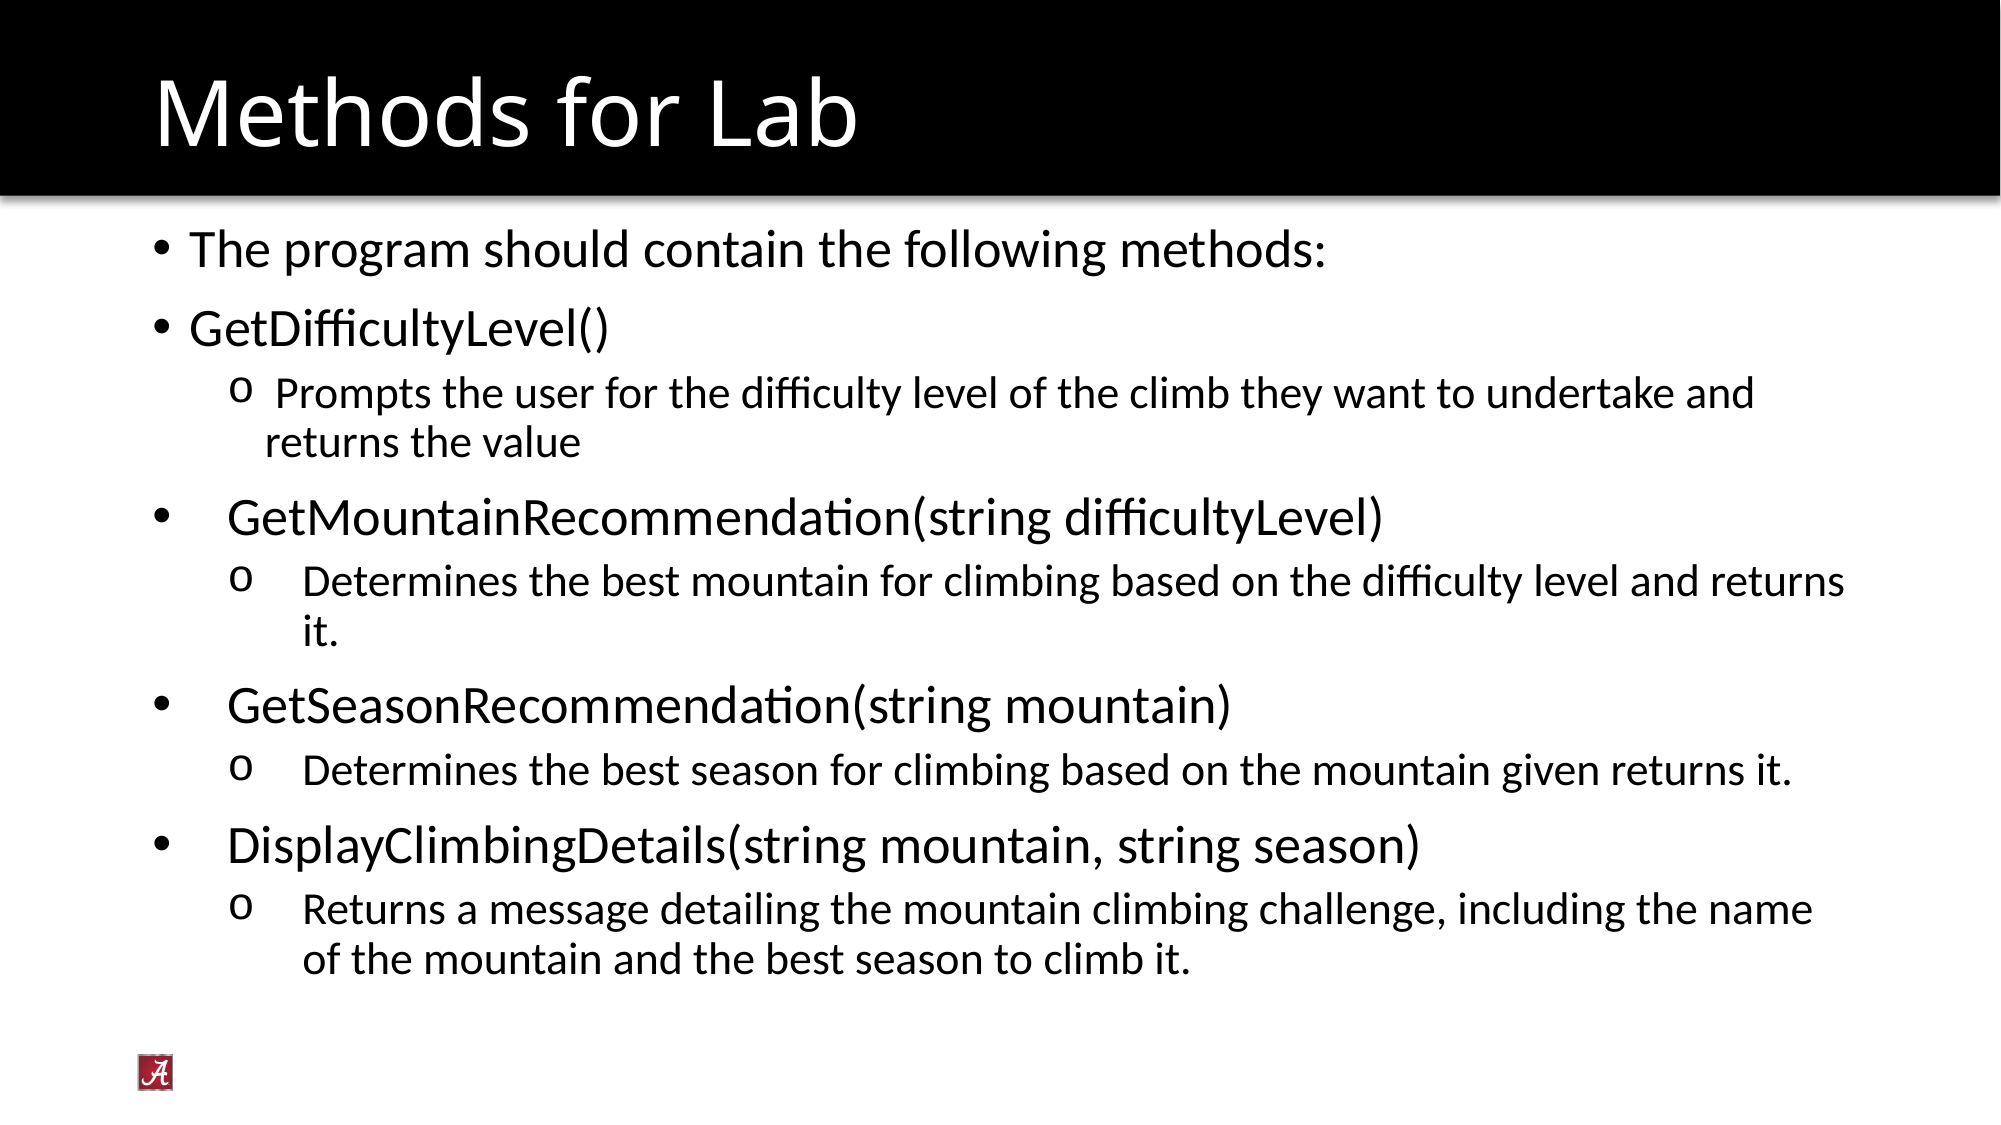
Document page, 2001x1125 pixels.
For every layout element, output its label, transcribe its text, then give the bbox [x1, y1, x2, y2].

list The program should contain the following methods: GetDifficultyLevel() Prompts the user for the difficulty level of the climb they want to undertake and returns the value GetMountainRecommendation(string difficultyLevel) Determines the best mountain for climbing based on the difficulty level and returns it. GetSeasonRecommendation(string mountain) Determines the best season for climbing based on the mountain given returns it. DisplayClimbingDetails(string mountain, string season) Returns a message detailing the mountain climbing challenge, including the name of the mountain and the best season to climb it. [137, 212, 1863, 1014]
title Methods for Lab [137, 59, 1863, 196]
